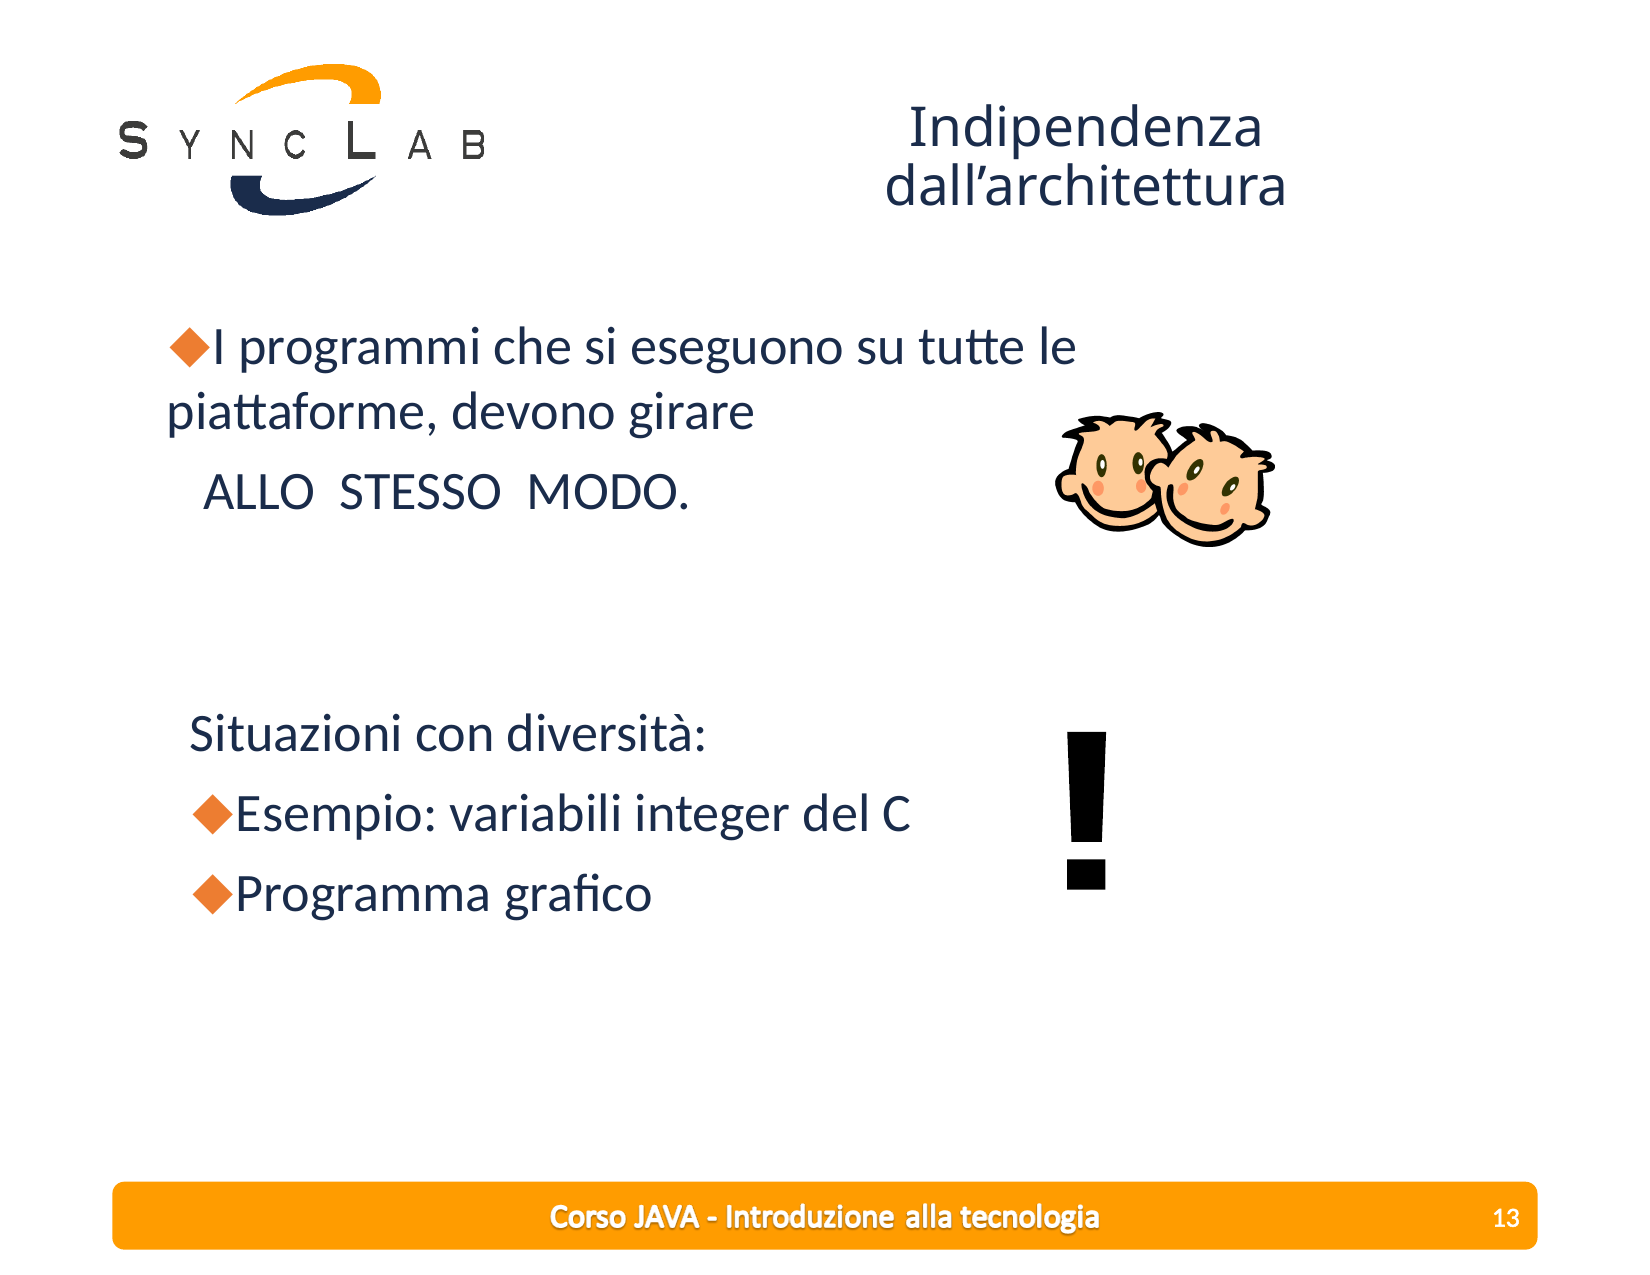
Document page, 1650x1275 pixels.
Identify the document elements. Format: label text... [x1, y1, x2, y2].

picture [488, 1185, 1164, 1246]
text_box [151, 302, 1358, 593]
slide_number 13 [1165, 1181, 1537, 1250]
picture [113, 59, 490, 219]
title Indipendenza dall’architettura [722, 39, 1451, 277]
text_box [174, 690, 1213, 932]
